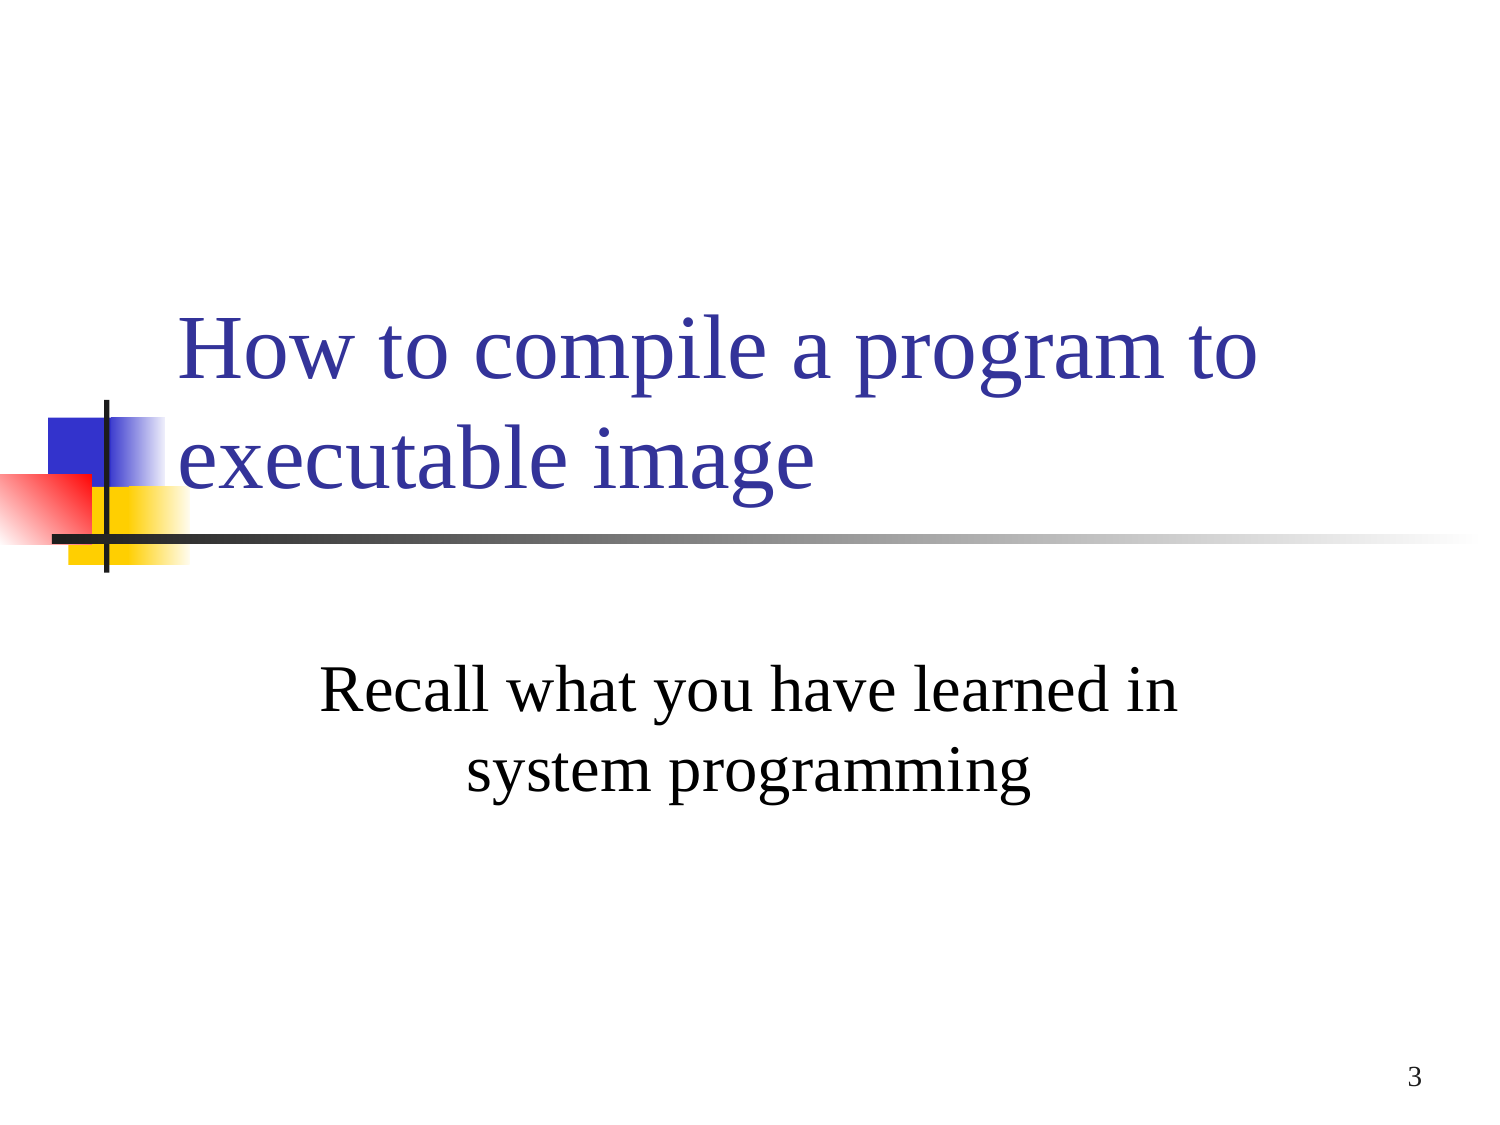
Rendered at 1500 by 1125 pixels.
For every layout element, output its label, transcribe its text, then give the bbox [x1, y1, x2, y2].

subtitle Recall what you have learned in system programming [225, 637, 1275, 925]
slide_number 3 [1124, 1024, 1438, 1101]
title How to compile a program to executable image [162, 275, 1438, 515]
